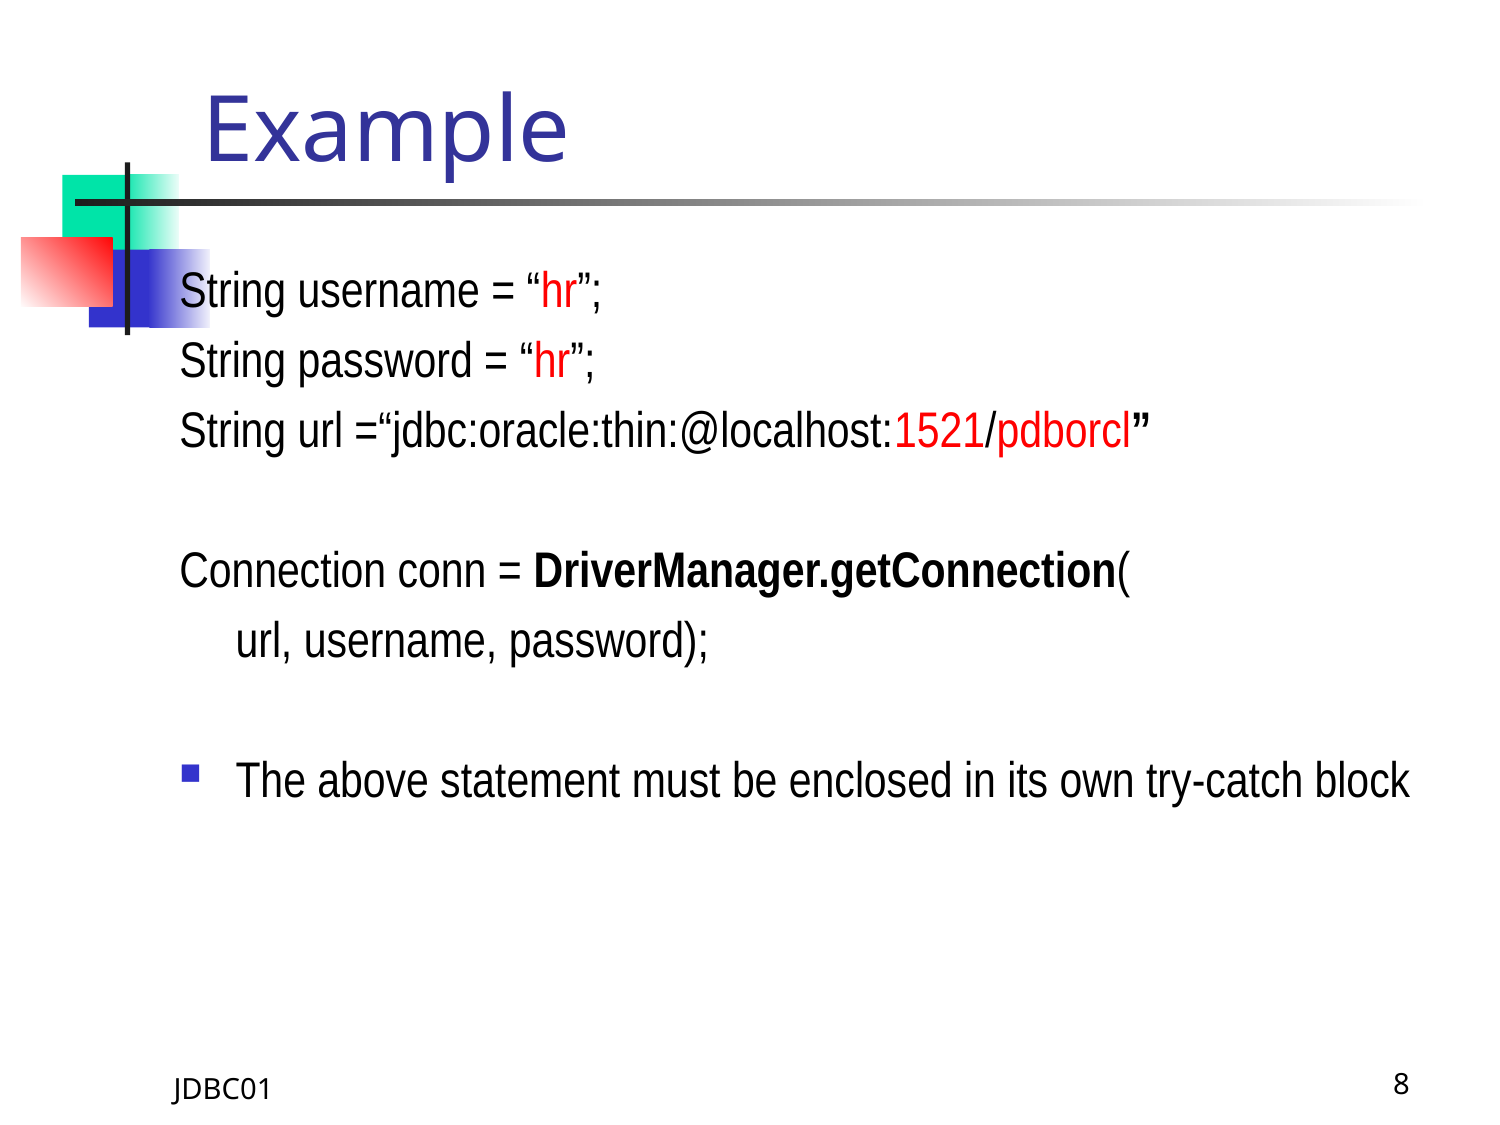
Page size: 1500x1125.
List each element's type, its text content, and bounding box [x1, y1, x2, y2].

title Example [187, 0, 1467, 188]
slide_number 8 [1112, 1037, 1426, 1113]
footer JDBC01 [158, 1037, 634, 1113]
list String username = “hr”; String password = “hr”; String url =“jdbc:oracle:thin:@localhost:1521/pdborcl” Connection conn = DriverManager.getConnection( url, username, password); The above statement must be enclosed in its own try-catch block [164, 249, 1477, 1007]
